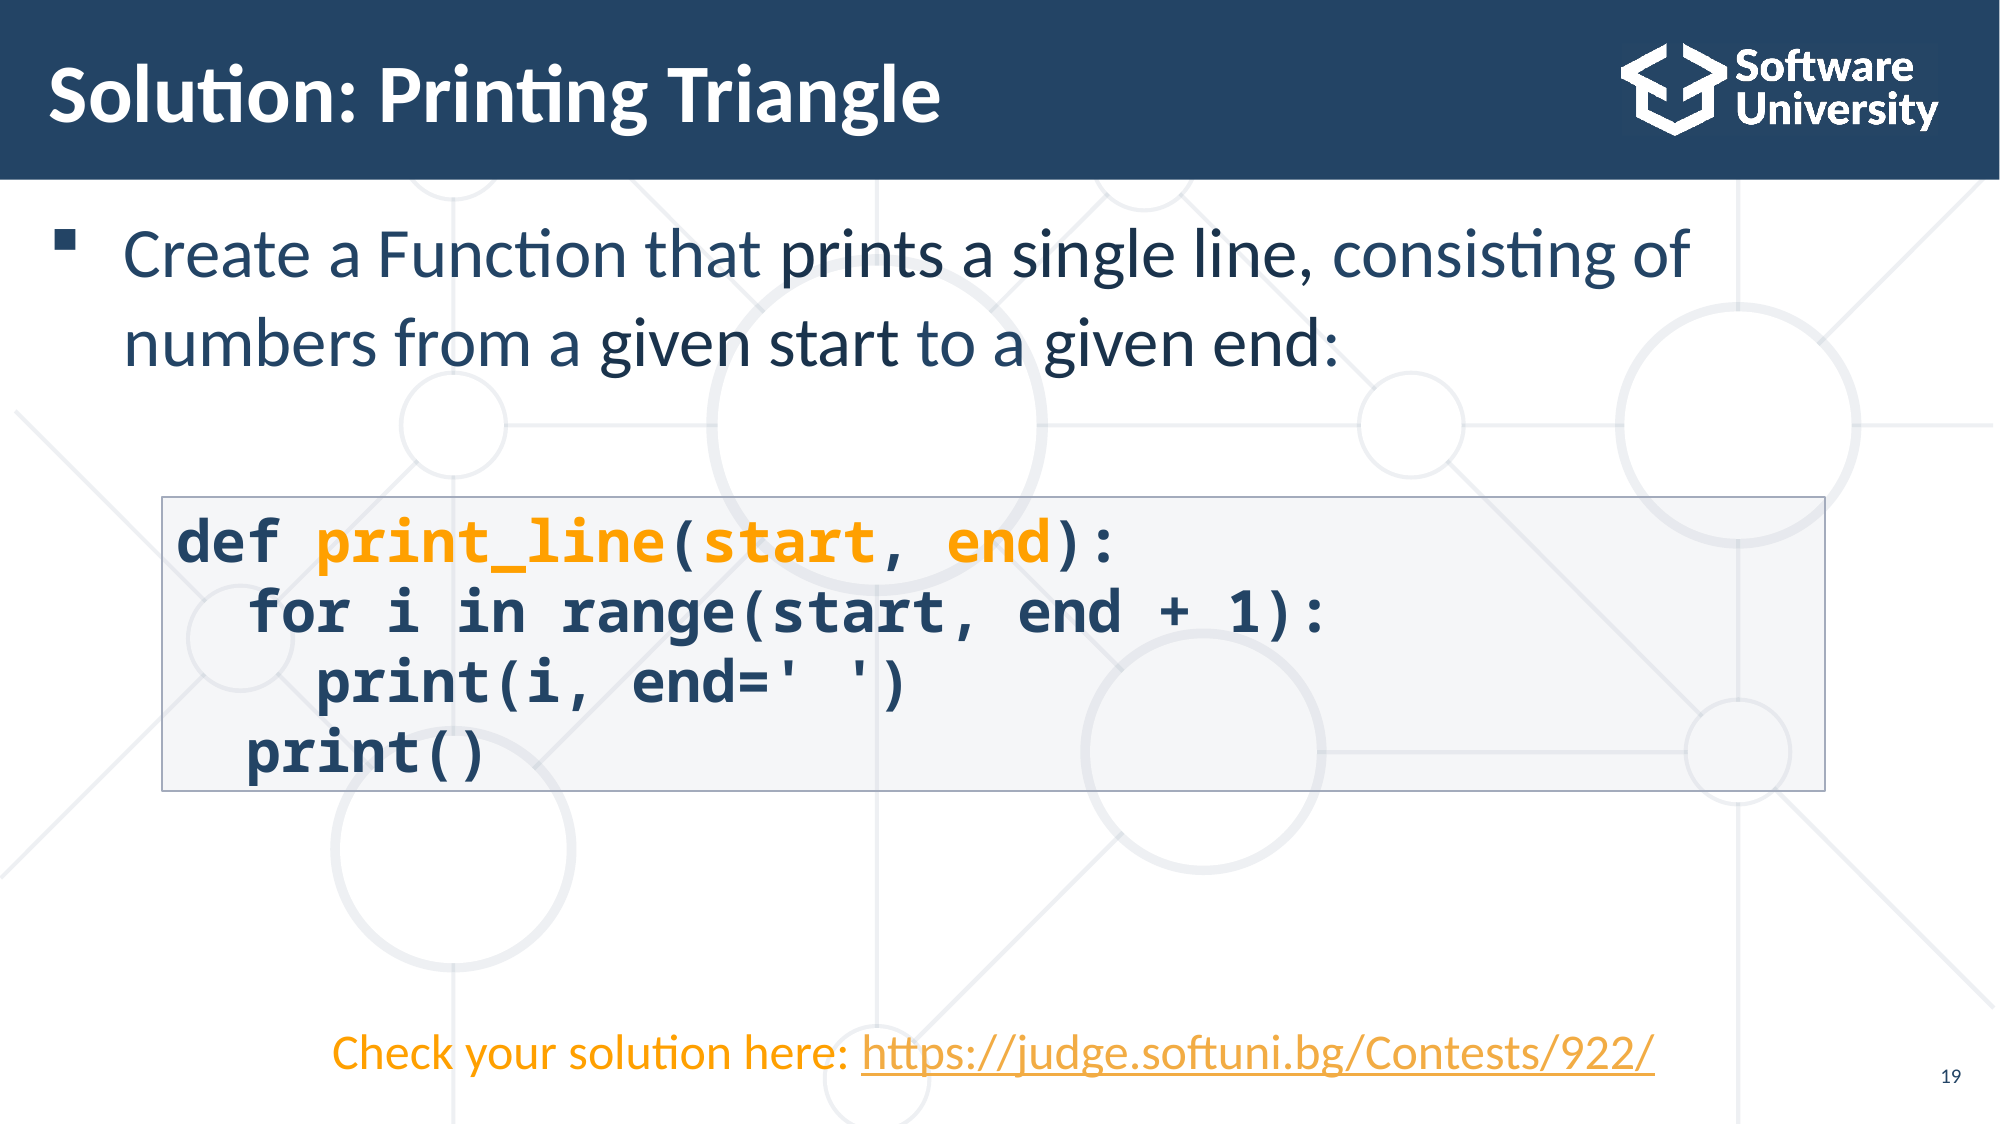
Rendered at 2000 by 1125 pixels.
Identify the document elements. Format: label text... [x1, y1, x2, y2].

title Solution: Printing Triangle [31, 16, 1591, 162]
text_box def print_line(start, end): for i in range(start, end + 1): print(i, end=' ') print() [162, 496, 1825, 792]
text_box Check your solution here: https://judge.softuni.bg/Contests/922/ [124, 1011, 1863, 1087]
picture [1621, 43, 1939, 136]
list Create a Function that prints a single line, consisting of numbers from a given start to a given end: [31, 196, 1970, 1050]
slide_number 19 [1896, 1049, 1968, 1101]
